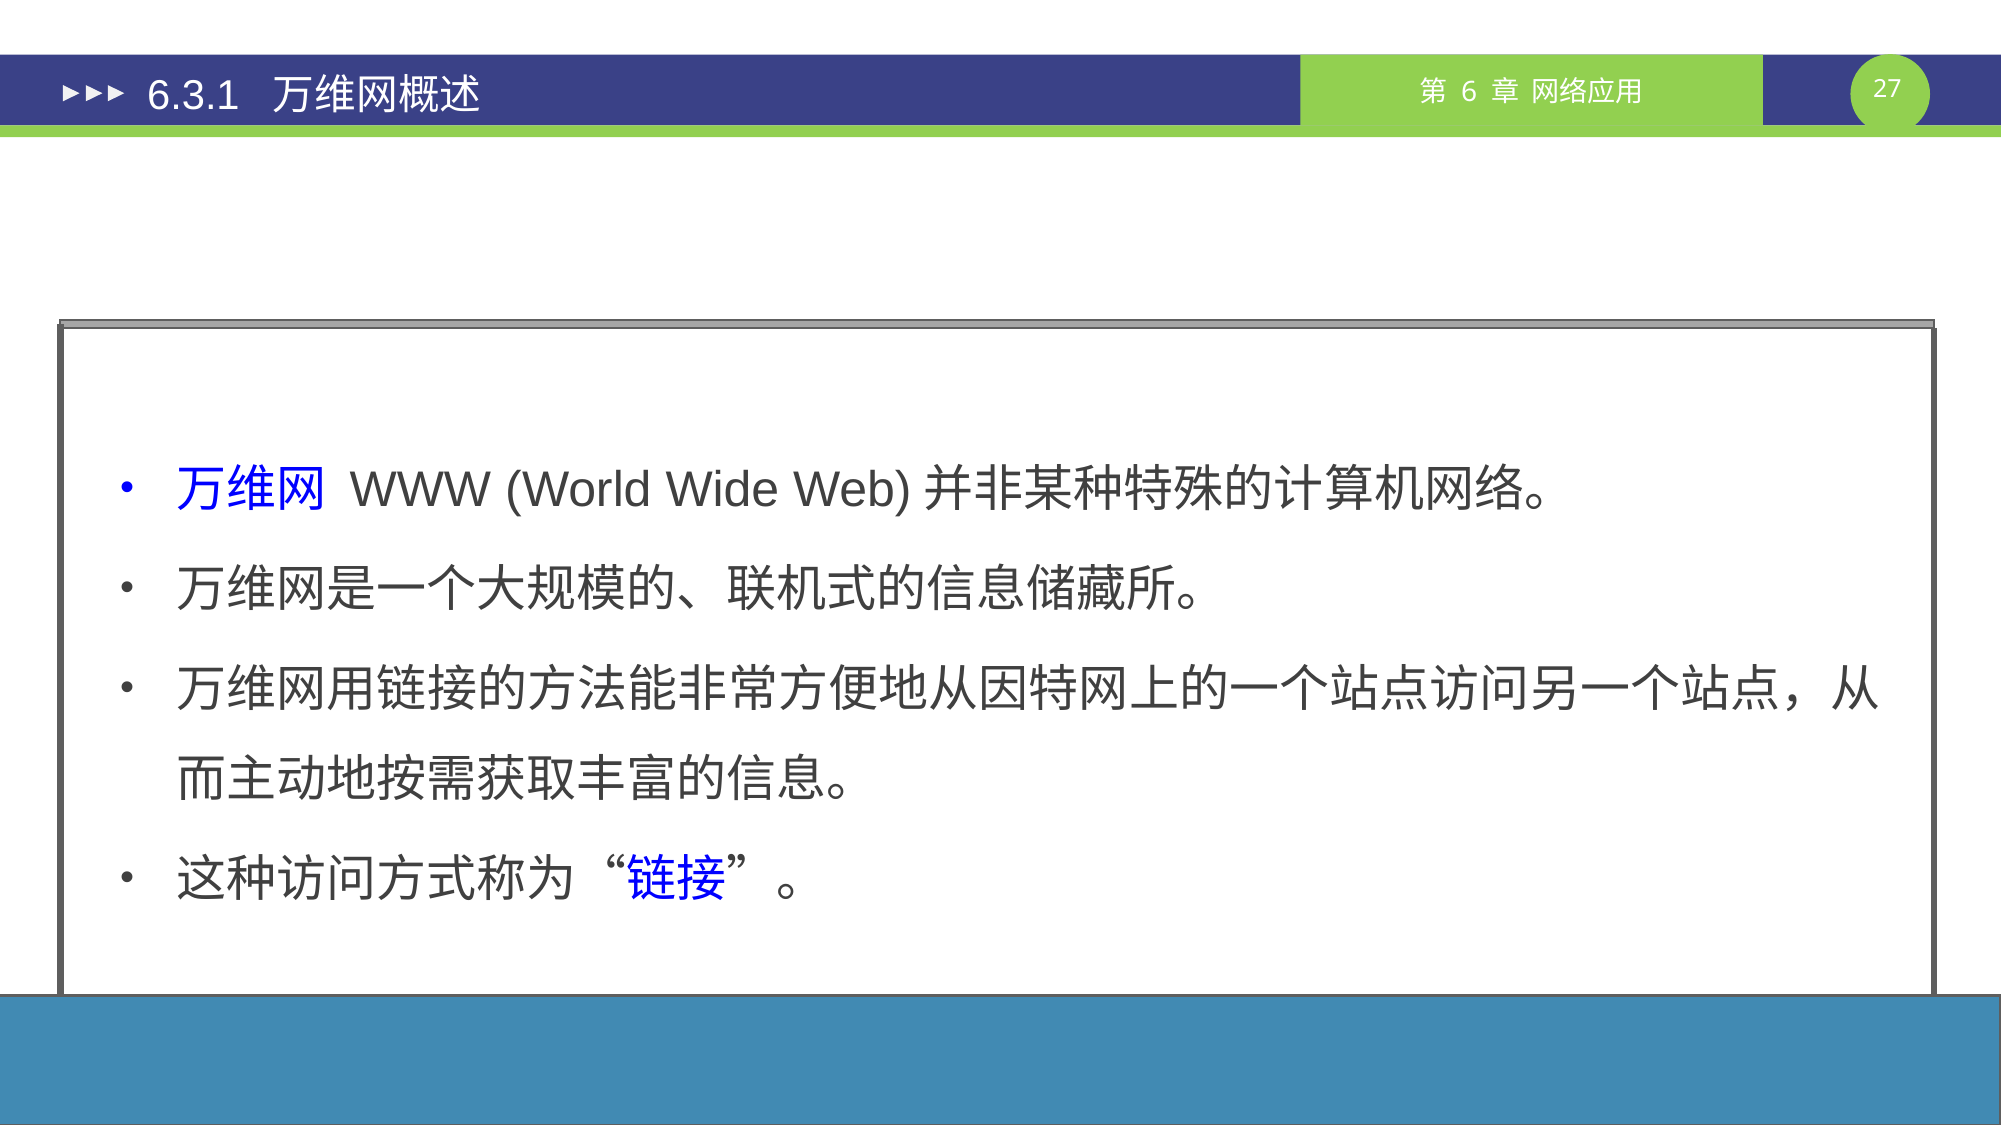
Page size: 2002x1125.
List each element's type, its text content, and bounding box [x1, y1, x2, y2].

text_box [0, 995, 2000, 1125]
text_box [60, 320, 1934, 328]
title 6.3.1 万维网概述 [127, 57, 1003, 129]
list 万维网 WWW (World Wide Web)并非某种特殊的计算机网络。 万维网是一个大规模的、联机式的信息储藏所。 万维网用链接的方法能非常方便地从因特网上的一个站点访问另一个站点，从而主动地按需获取丰富的信息。 这种访问方式称为“链接”。 [100, 416, 1901, 995]
